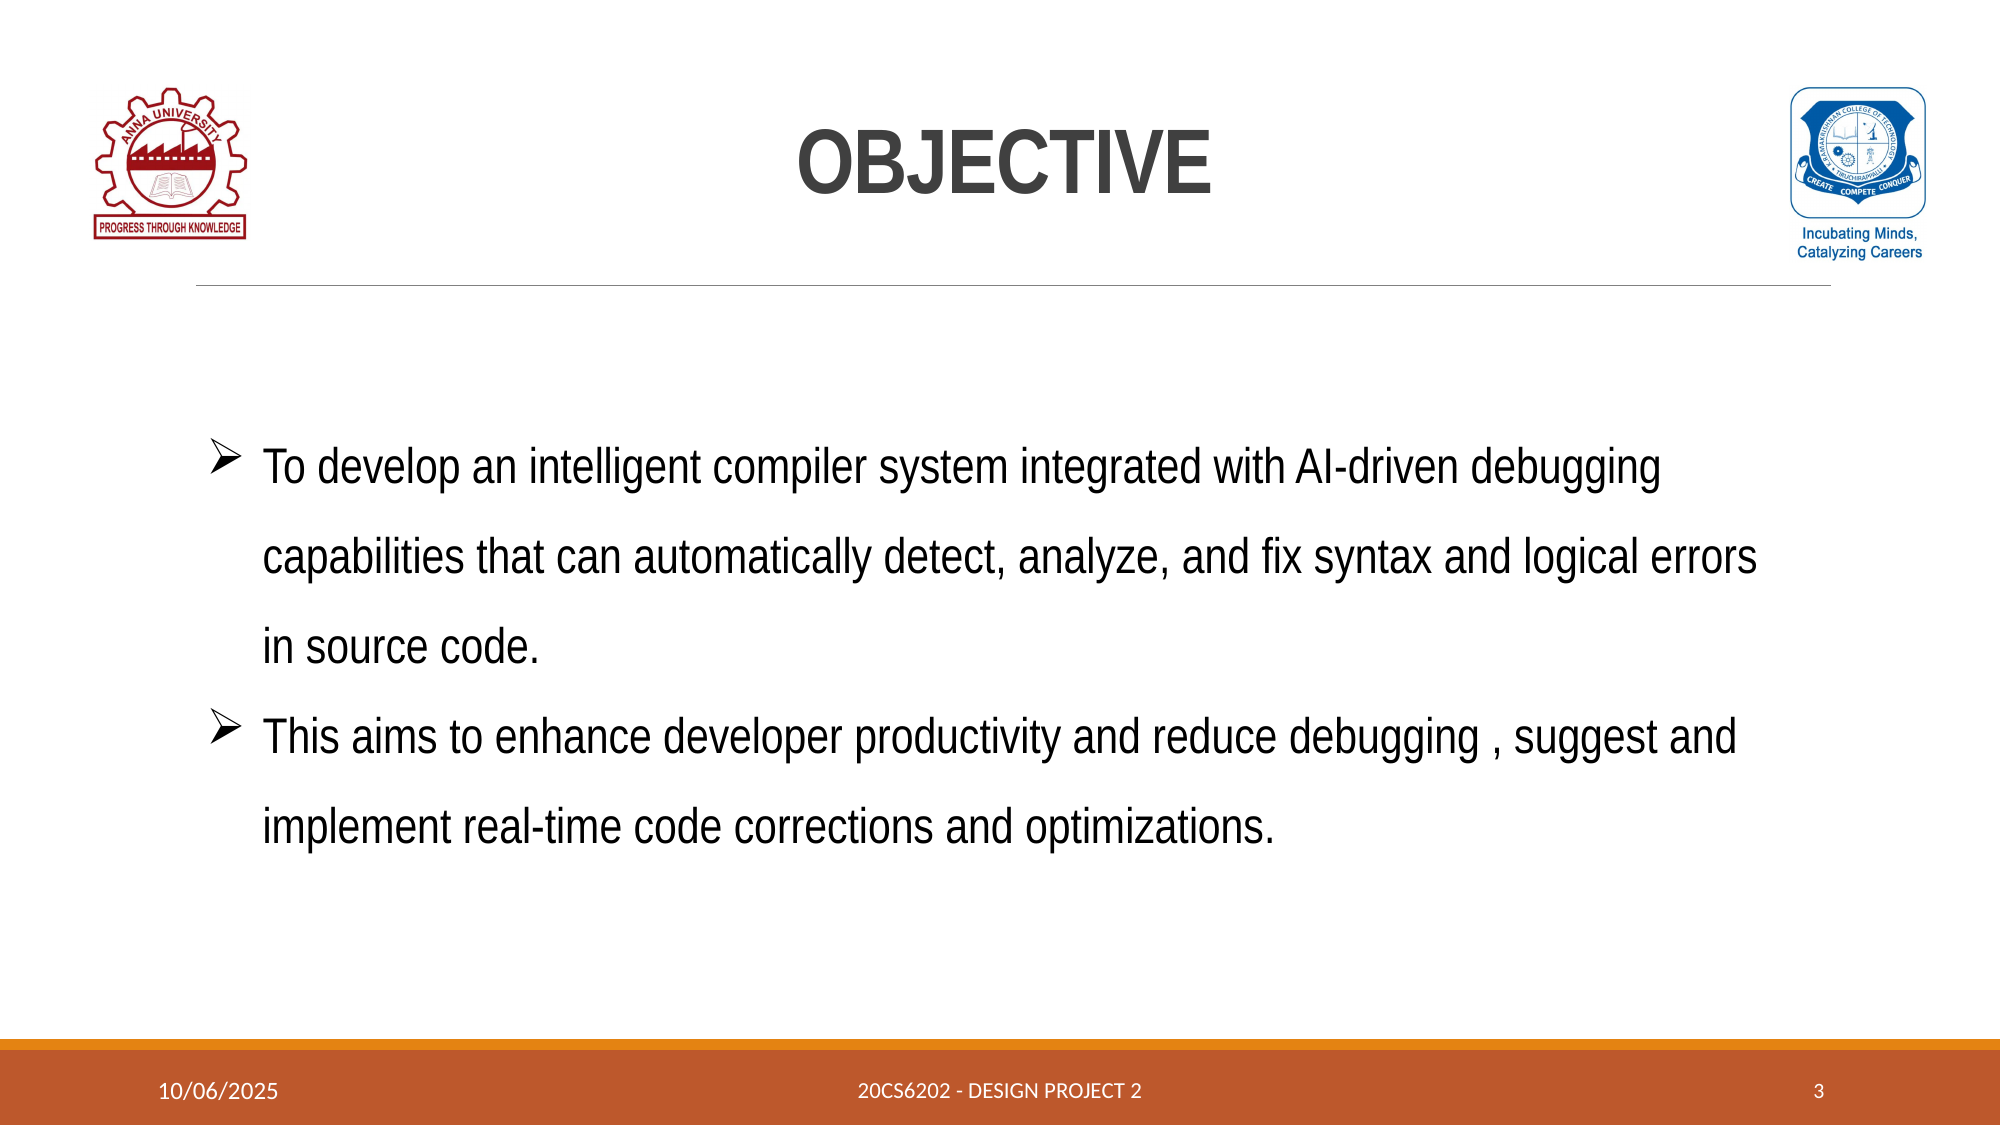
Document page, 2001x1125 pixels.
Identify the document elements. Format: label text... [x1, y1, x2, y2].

text_box 10/06/2025 [142, 1066, 532, 1112]
text_box To develop an intelligent compiler system integrated with AI-driven debugging capabilities that can automatically detect, analyze, and fix syntax and logical errors in source code. This aims to enhance developer productivity and reduce debugging , suggest and implement real-time code corrections and optimizations. [191, 395, 1790, 921]
slide_number 3 [1624, 1059, 1840, 1120]
footer 20CS6202 - DESIGN PROJECT 2 [604, 1059, 1396, 1120]
picture [89, 83, 251, 242]
title OBJECTIVE [180, 47, 1830, 285]
picture [1788, 85, 1927, 264]
